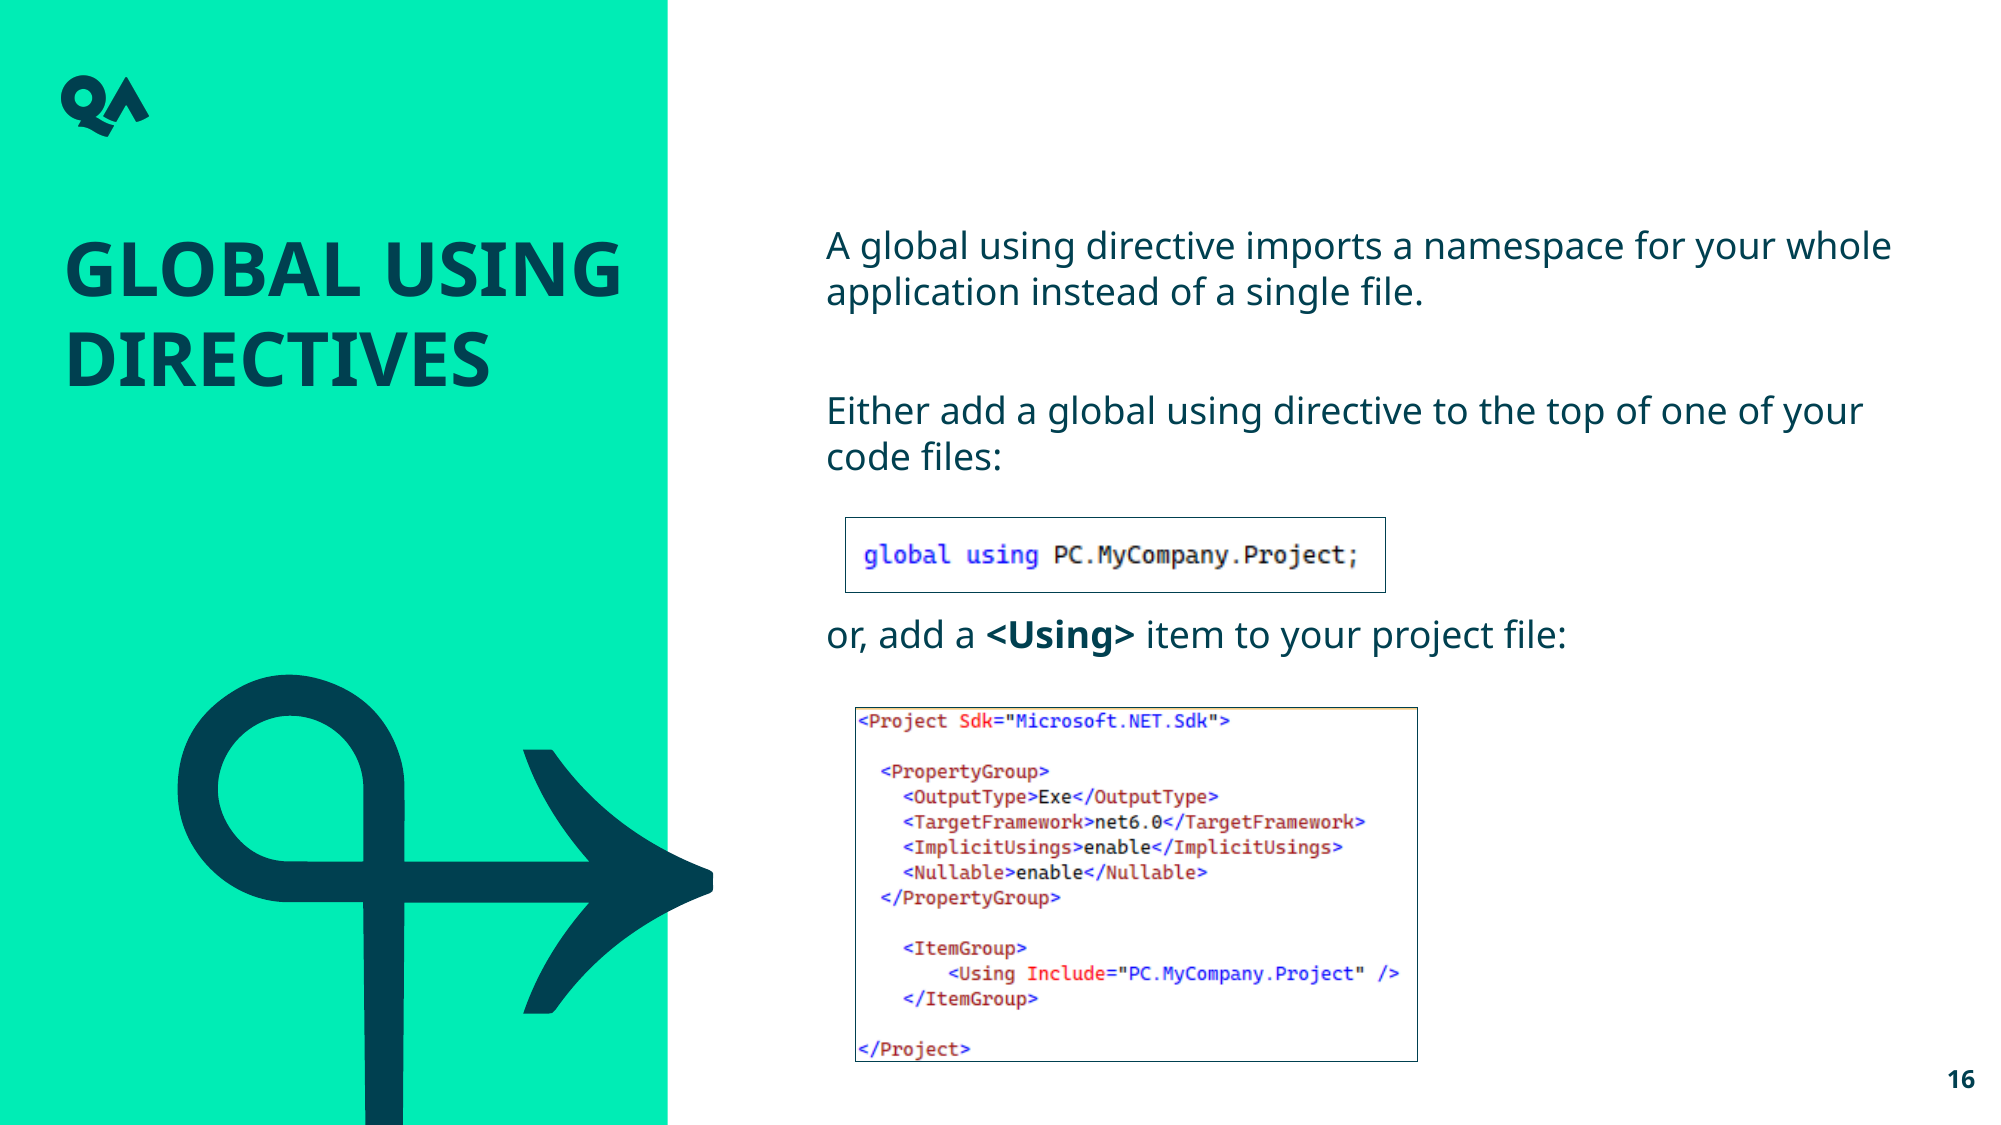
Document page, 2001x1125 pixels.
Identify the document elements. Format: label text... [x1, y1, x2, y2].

picture [857, 709, 1416, 1060]
list Global Using Directives [63, 221, 628, 673]
picture [44, 61, 166, 148]
list A global using directive imports a namespace for your whole application instead of a single file. Either add a global using directive to the top of one of your code files: or, add a <Using> item to your project file: [826, 221, 1937, 1062]
picture [847, 519, 1384, 591]
slide_number 16 [1846, 1068, 1976, 1098]
